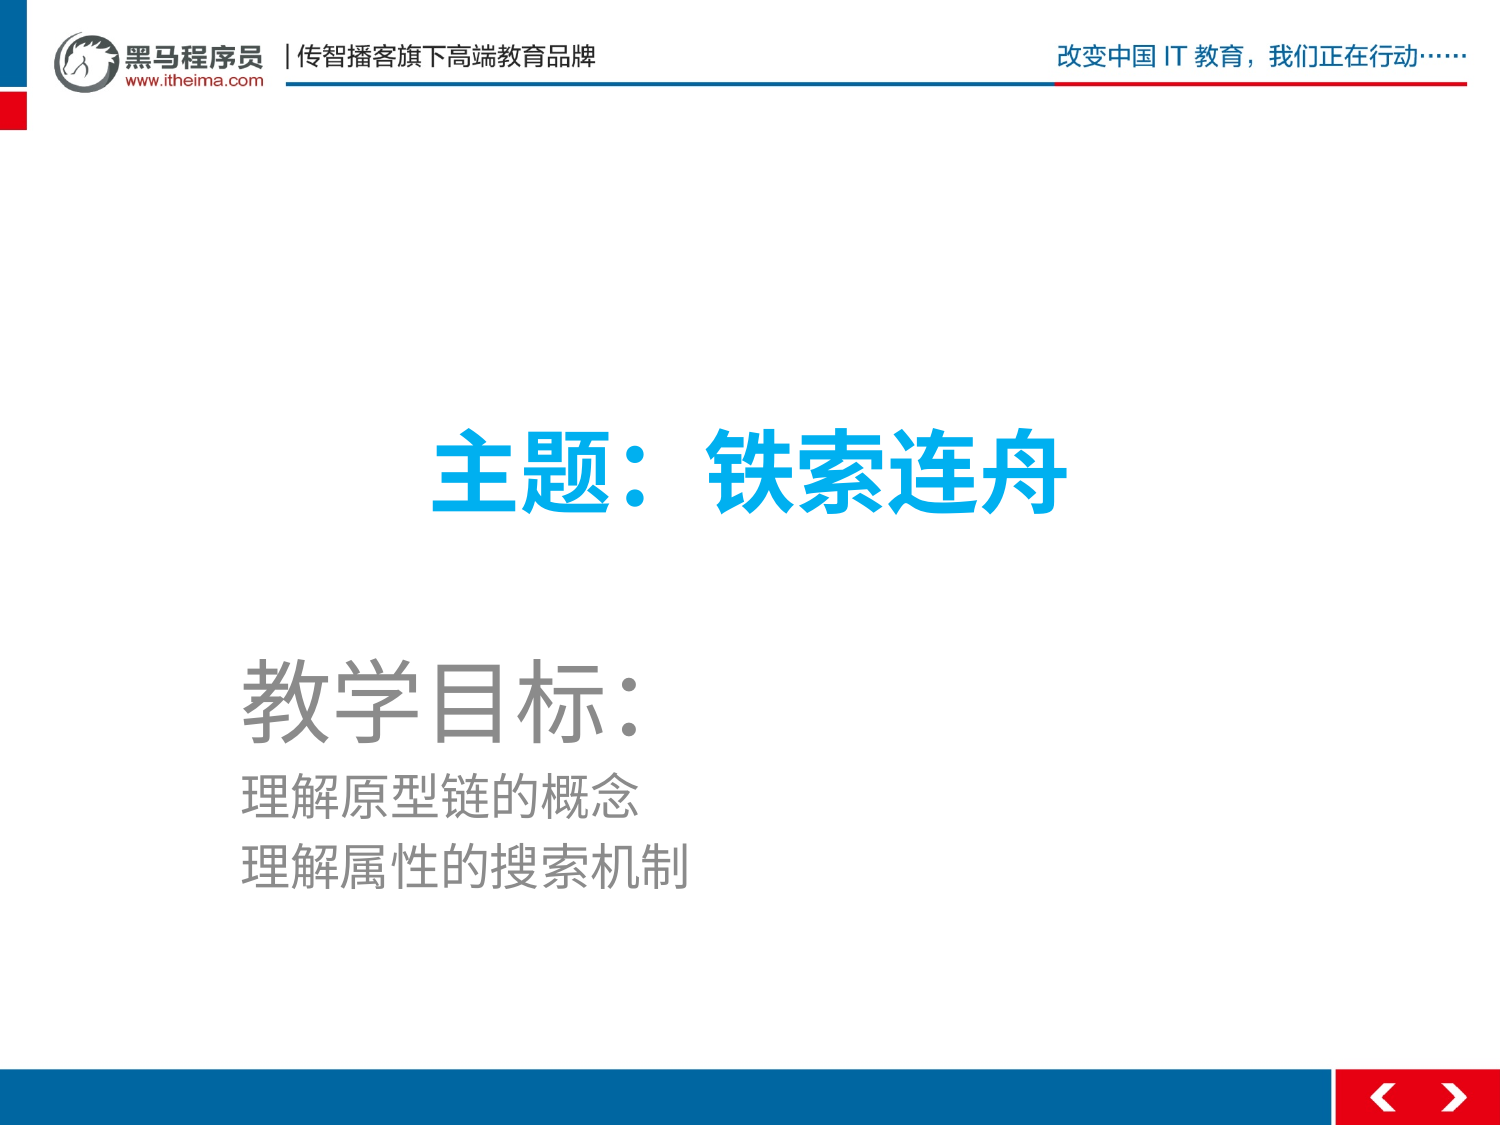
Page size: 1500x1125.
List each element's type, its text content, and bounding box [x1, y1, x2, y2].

picture [0, 0, 1500, 1125]
subtitle 教学目标： 理解原型链的概念 理解属性的搜索机制 [225, 637, 1275, 925]
title 主题：铁索连舟 [112, 349, 1388, 591]
